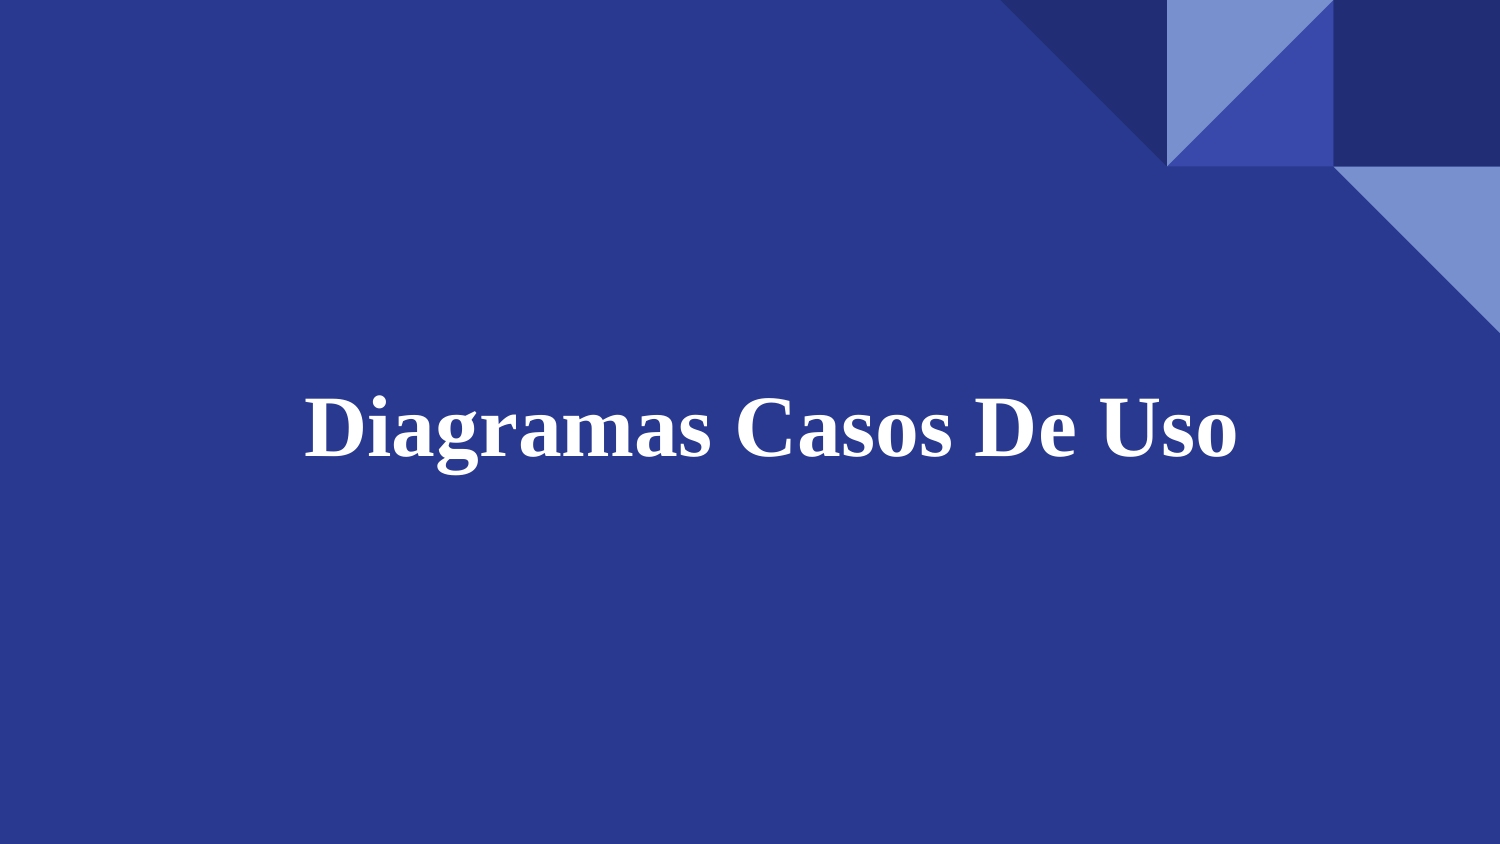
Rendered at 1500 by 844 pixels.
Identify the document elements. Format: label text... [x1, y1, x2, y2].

title Diagramas Casos De Uso [98, 353, 1447, 491]
